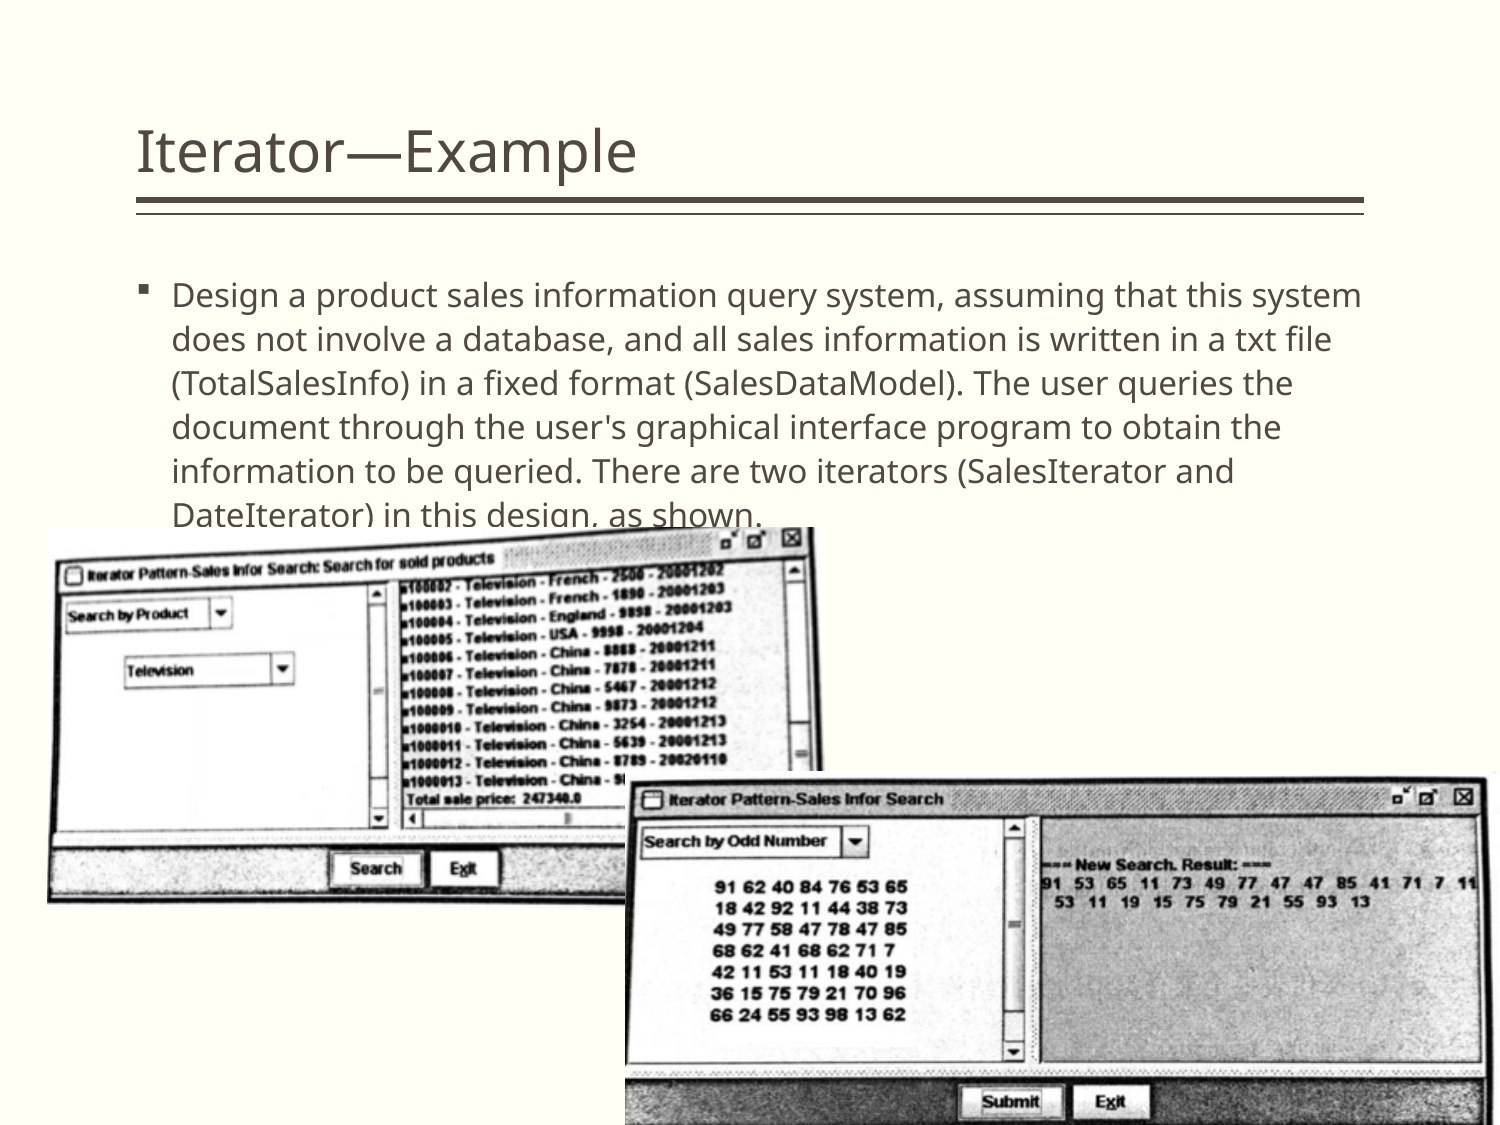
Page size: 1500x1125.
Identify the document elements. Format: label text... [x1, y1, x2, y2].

list Design a product sales information query system, assuming that this system does not involve a database, and all sales information is written in a txt file (TotalSalesInfo) in a fixed format (SalesDataModel). The user queries the document through the user's graphical interface program to obtain the information to be queried. There are two iterators (SalesIterator and DateIterator) in this design, as shown. [135, 262, 1369, 544]
picture [47, 527, 1500, 1125]
title Iterator—Example [135, 12, 1364, 193]
